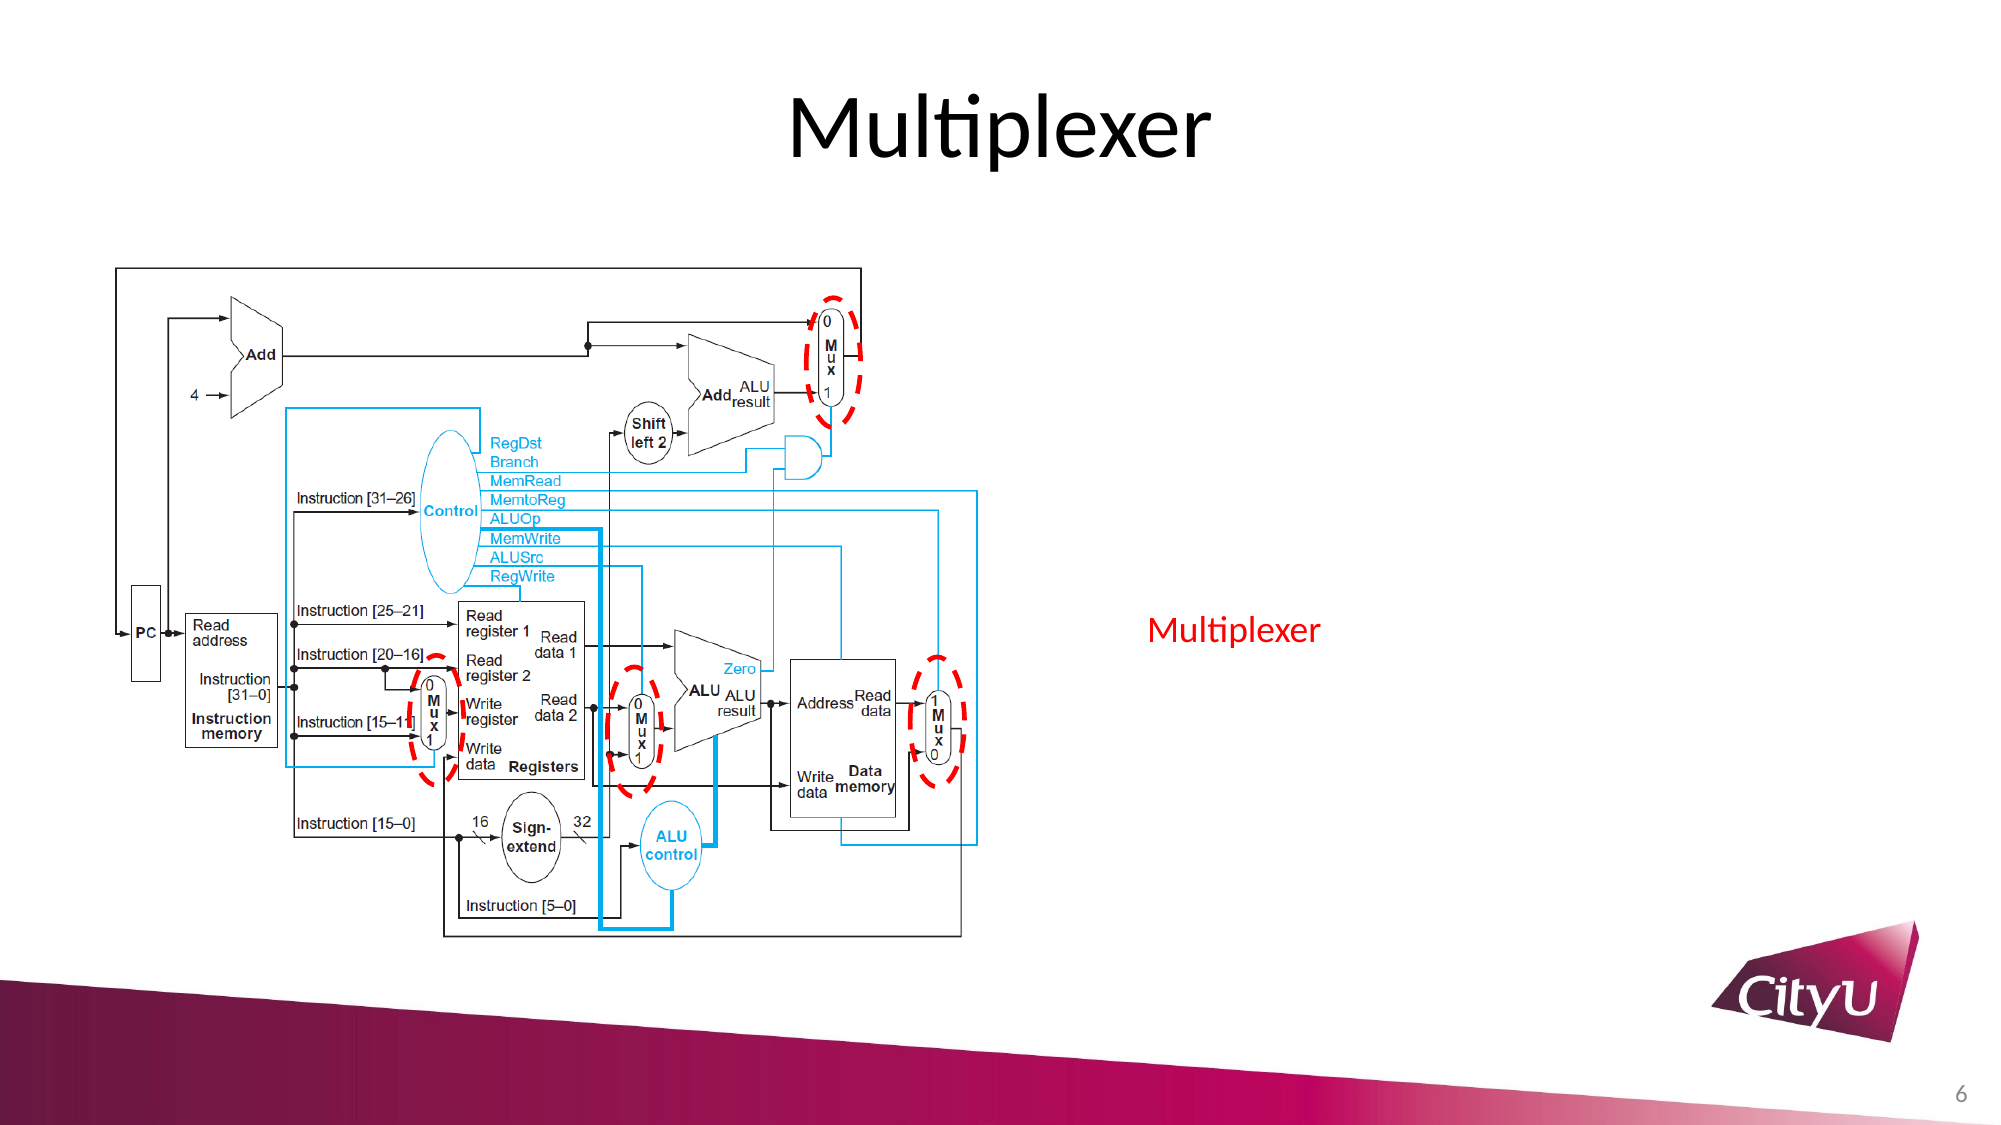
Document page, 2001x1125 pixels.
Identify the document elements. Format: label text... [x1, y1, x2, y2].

slide_number 6 [1767, 1070, 1983, 1115]
text_box Multiplexer [1132, 597, 1337, 658]
picture [0, 0, 2001, 1125]
title Multiplexer [99, 45, 1900, 197]
